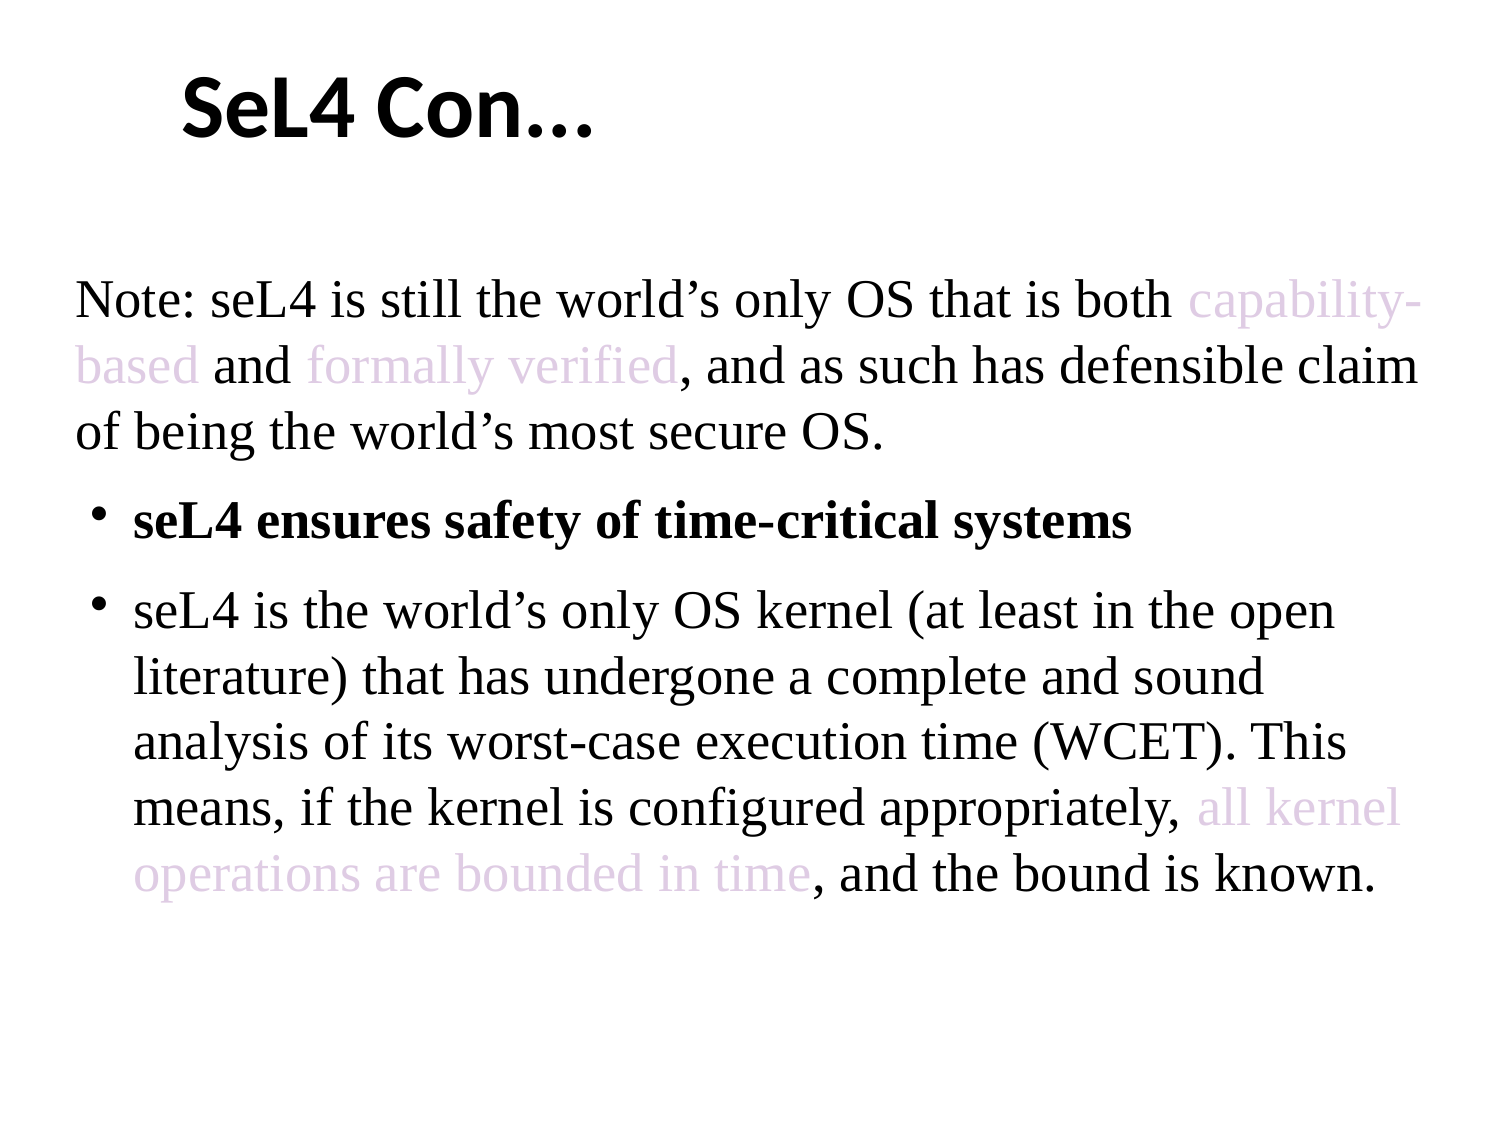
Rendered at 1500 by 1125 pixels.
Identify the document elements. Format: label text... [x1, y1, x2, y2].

text_box Note: seL4 is still the world’s only OS that is both capability-based and formally verified, and as such has defensible claim of being the world’s most secure OS. seL4 ensures safety of time-critical systems seL4 is the world’s only OS kernel (at least in the open literature) that has undergone a complete and sound analysis of its worst-case execution time (WCET). This means, if the kernel is configured appropriately, all kernel operations are bounded in time, and the bound is known. [74, 263, 1424, 950]
text_box SeL4 Con... [75, 7, 704, 195]
